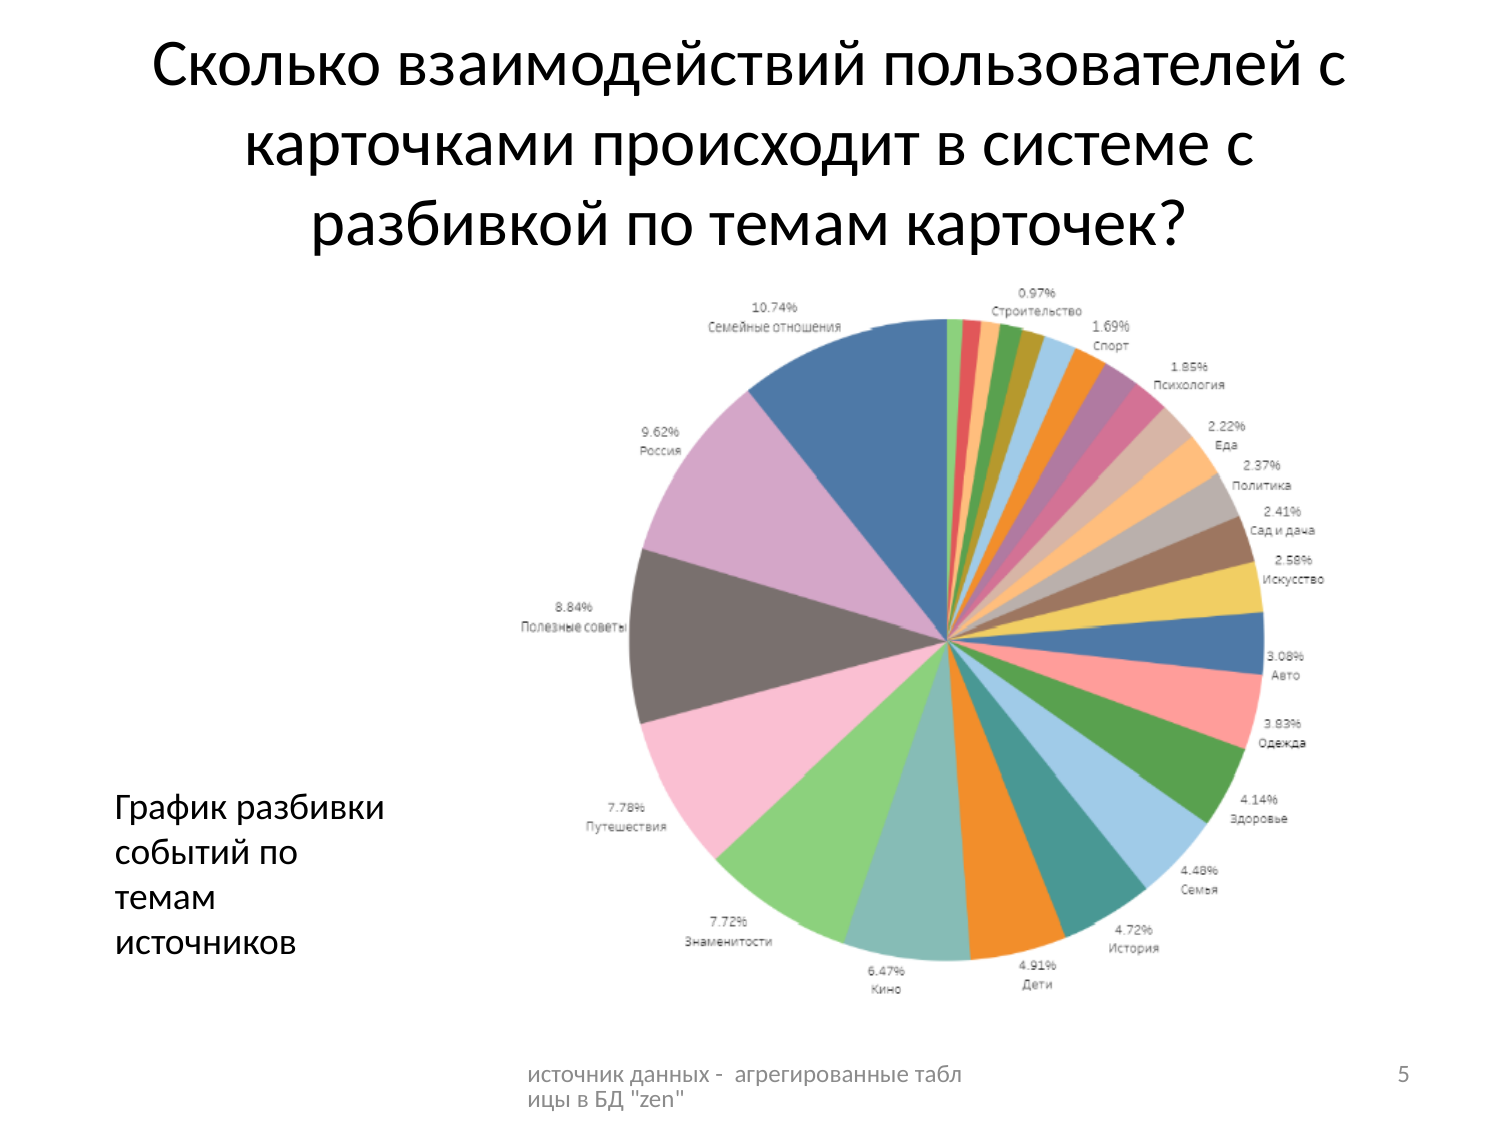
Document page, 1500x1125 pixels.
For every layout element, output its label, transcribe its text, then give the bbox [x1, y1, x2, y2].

footer источник данных - агрегированные таблицы в БД "zen" [512, 1042, 988, 1103]
text_box График разбивки событий по темам источников [100, 775, 420, 970]
title Сколько взаимодействий пользователей с карточками происходит в системе с разбивкой по темам карточек? [75, 45, 1425, 233]
slide_number 5 [1074, 1042, 1425, 1103]
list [442, 255, 1445, 998]
